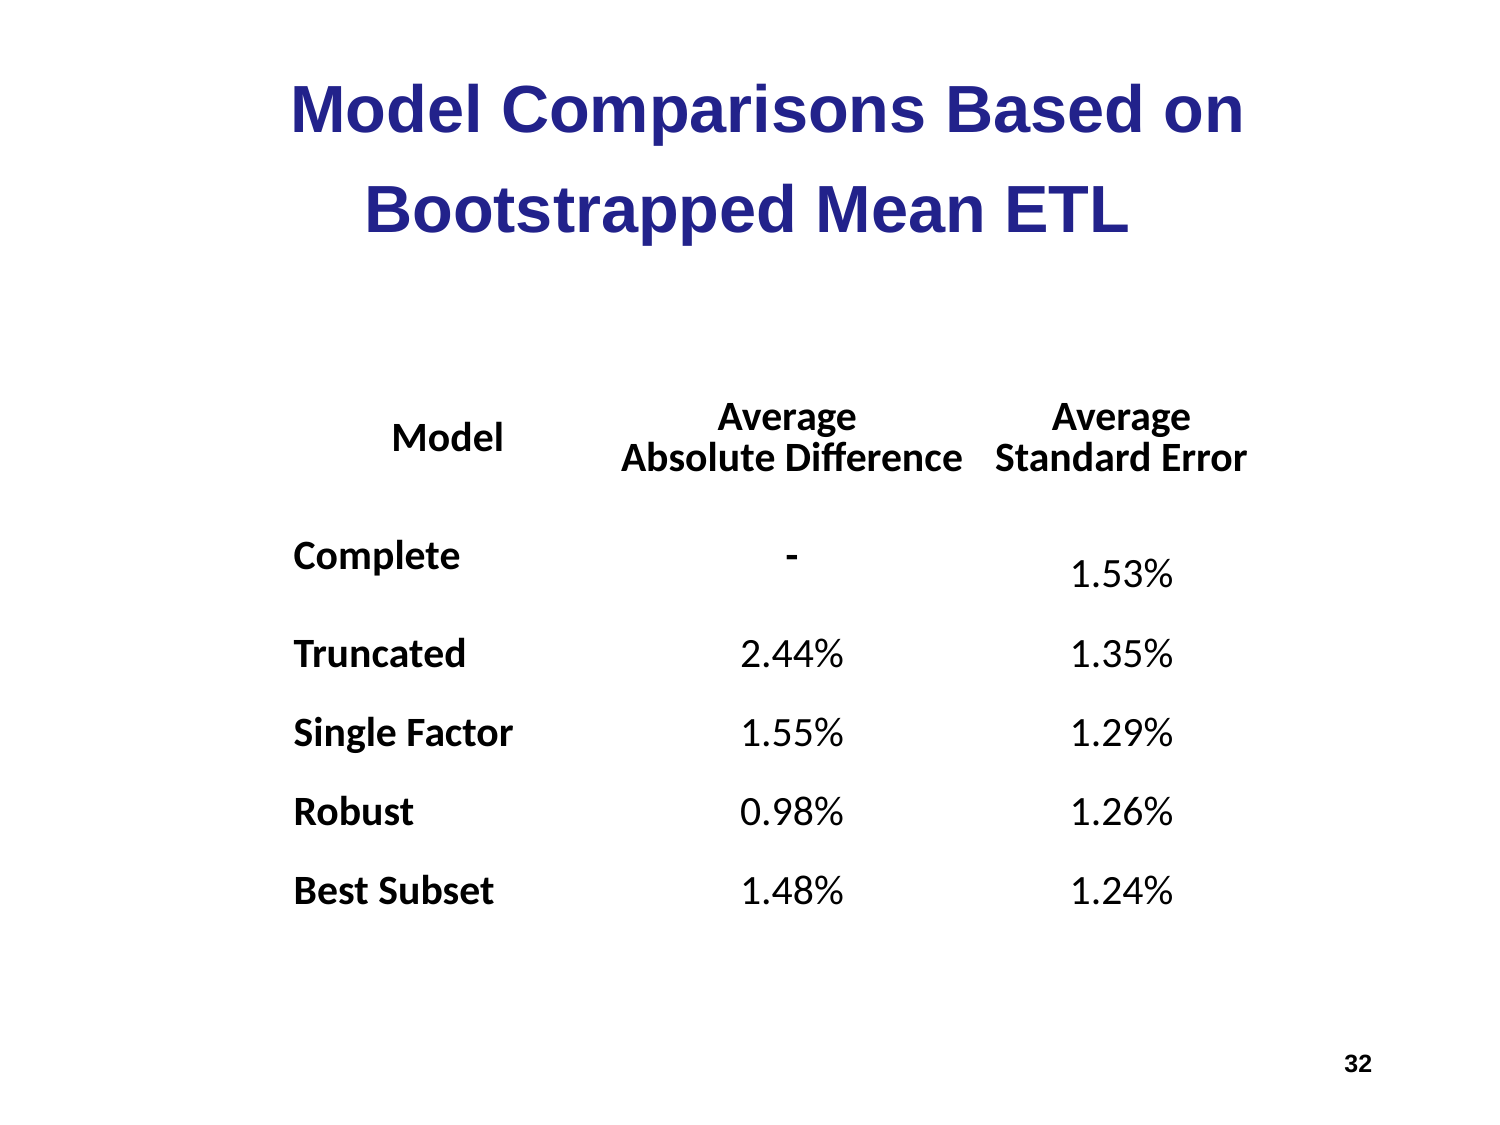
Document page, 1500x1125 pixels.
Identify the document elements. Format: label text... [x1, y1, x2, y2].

table_cell 1.26% [981, 757, 1262, 836]
table_header Average Absolute Difference [603, 361, 981, 519]
table_header Model [292, 361, 603, 519]
table_cell 1.24% [981, 836, 1262, 915]
table_cell 1.29% [981, 678, 1262, 757]
table_cell Truncated [292, 598, 603, 678]
table_cell 1.55% [603, 678, 981, 757]
table_cell 1.53% [981, 519, 1262, 598]
table_cell 2.44% [603, 598, 981, 678]
table_cell Best Subset [292, 836, 603, 915]
slide_number 32 [1074, 1024, 1388, 1101]
table_header Average Standard Error [981, 361, 1262, 519]
text_box Model Comparisons Based on Bootstrapped Mean ETL [275, 58, 1280, 254]
table_cell Single Factor [292, 678, 603, 757]
table_cell 1.48% [603, 836, 981, 915]
table_cell 1.35% [981, 598, 1262, 678]
table_cell Robust [292, 757, 603, 836]
table_cell - [603, 519, 981, 598]
table_cell 0.98% [603, 757, 981, 836]
table_cell Complete [292, 519, 603, 598]
